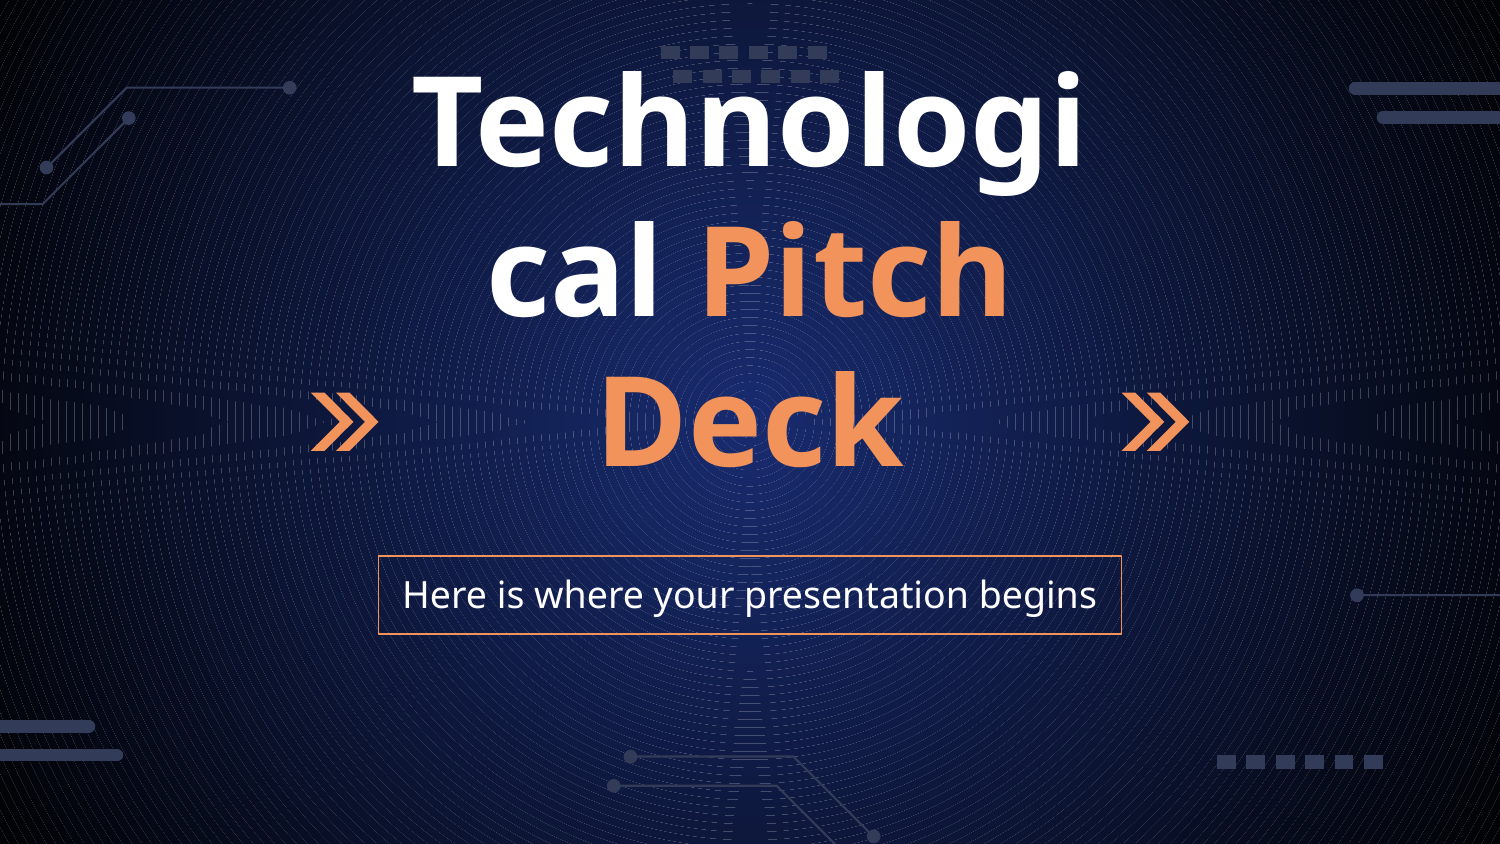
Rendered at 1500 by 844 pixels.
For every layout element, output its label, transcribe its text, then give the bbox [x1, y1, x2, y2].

subtitle Here is where your presentation begins [377, 554, 1123, 636]
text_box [1121, 392, 1190, 452]
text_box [310, 392, 379, 452]
title Technological Pitch Deck [378, 198, 1122, 507]
